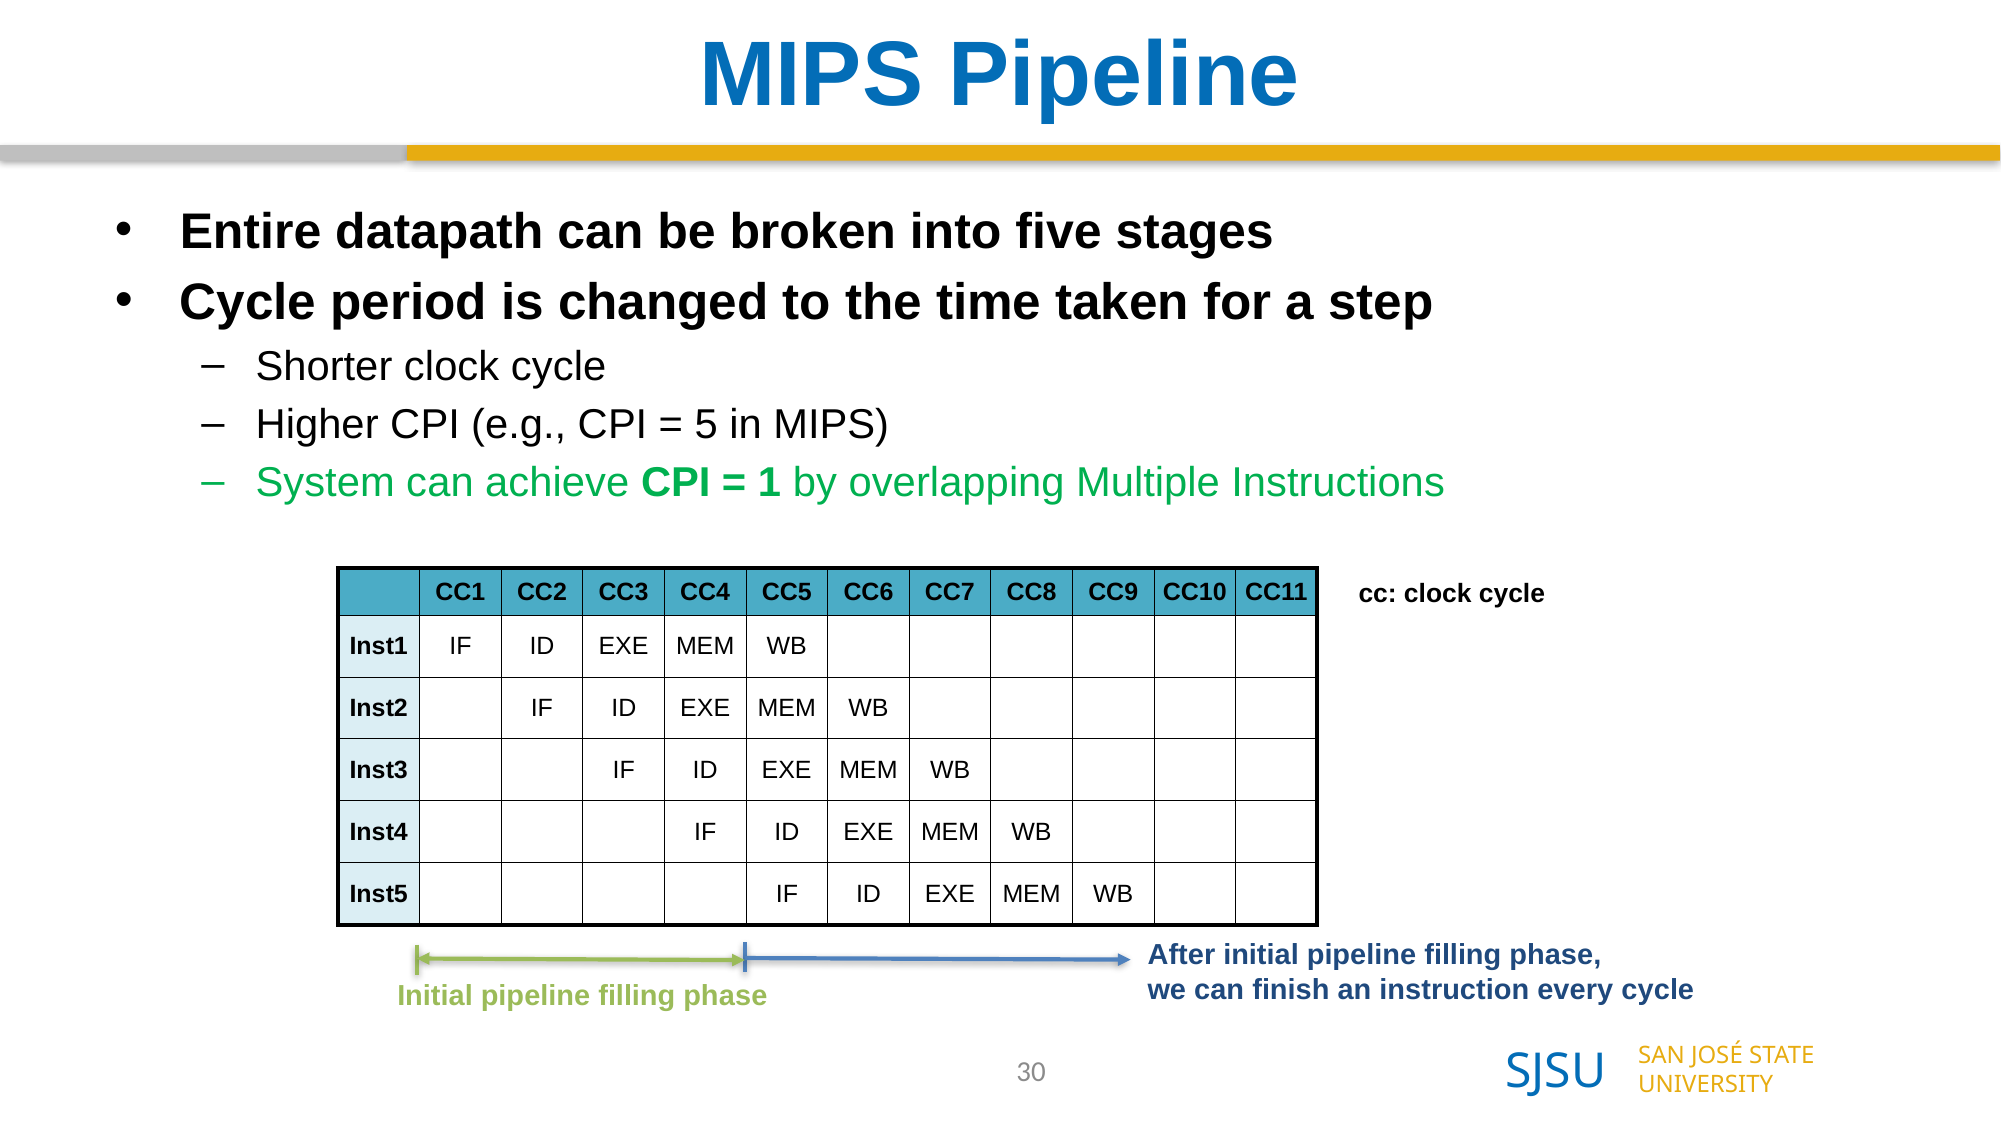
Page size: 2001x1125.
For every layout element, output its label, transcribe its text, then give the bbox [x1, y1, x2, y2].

table_header CC4 [665, 570, 746, 615]
table_cell MEM [747, 678, 827, 738]
table_cell [1073, 739, 1154, 800]
table_cell [1073, 616, 1154, 677]
table_cell [1236, 616, 1315, 677]
table_cell [991, 678, 1072, 738]
slide_number 30 [797, 1040, 1265, 1100]
table_cell IF [420, 616, 501, 677]
table_cell EXE [910, 863, 990, 923]
table_cell ID [502, 616, 582, 677]
table_cell [420, 801, 501, 862]
table_header CC11 [1236, 570, 1315, 615]
table_cell WB [991, 801, 1072, 862]
table_cell WB [828, 678, 909, 738]
table_cell EXE [828, 801, 909, 862]
table_header [340, 570, 419, 615]
table_header CC10 [1155, 570, 1235, 615]
table_cell Inst4 [340, 801, 419, 862]
table_cell [502, 739, 582, 800]
table_cell [991, 739, 1072, 800]
table_cell EXE [583, 616, 664, 677]
text_box Initial pipeline filling phase [382, 969, 784, 1019]
table_cell [828, 616, 909, 677]
table_header CC2 [502, 570, 582, 615]
table_cell MEM [828, 739, 909, 800]
table_cell [583, 863, 664, 923]
text_box cc: clock cycle [1343, 568, 1561, 615]
table_cell [1073, 678, 1154, 738]
table_cell EXE [665, 678, 746, 738]
table_cell MEM [910, 801, 990, 862]
table_cell IF [502, 678, 582, 738]
table_cell WB [910, 739, 990, 800]
table_cell [1155, 801, 1235, 862]
table_header CC5 [747, 570, 827, 615]
table_cell [665, 863, 746, 923]
table_cell EXE [747, 739, 827, 800]
table_cell [1155, 616, 1235, 677]
table_cell [1236, 801, 1315, 862]
table_cell [1236, 678, 1315, 738]
table_cell Inst3 [340, 739, 419, 800]
table_cell [910, 678, 990, 738]
table_cell Inst2 [340, 678, 419, 738]
table_header CC6 [828, 570, 909, 615]
table_header CC8 [991, 570, 1072, 615]
table_header CC1 [420, 570, 501, 615]
table_cell [991, 616, 1072, 677]
table_cell [420, 739, 501, 800]
text_box After initial pipeline filling phase, we can finish an instruction every cycle [1132, 928, 1711, 1013]
list Entire datapath can be broken into five stages Cycle period is changed to the time taken for a step Shorter clock cycle Higher CPI (e.g., CPI = 5 in MIPS) System can achieve CPI = 1 by overlapping Multiple Instructions [99, 190, 1900, 1005]
table_cell MEM [665, 616, 746, 677]
table_cell [1236, 739, 1315, 800]
table_cell Inst1 [340, 616, 419, 677]
table_cell [1155, 678, 1235, 738]
table_header CC9 [1073, 570, 1154, 615]
table_header CC3 [583, 570, 664, 615]
table_cell [1236, 863, 1315, 923]
table_cell [910, 616, 990, 677]
table_cell [583, 801, 664, 862]
table_cell ID [747, 801, 827, 862]
table_cell [1073, 801, 1154, 862]
table_cell ID [828, 863, 909, 923]
table_cell [502, 801, 582, 862]
table_cell WB [1073, 863, 1154, 923]
table_cell Inst5 [340, 863, 419, 923]
table_header CC7 [910, 570, 990, 615]
table_cell ID [583, 678, 664, 738]
table_cell [420, 678, 501, 738]
table_cell IF [747, 863, 827, 923]
table_cell [1155, 863, 1235, 923]
title MIPS Pipeline [99, 11, 1900, 126]
table_cell MEM [991, 863, 1072, 923]
table_cell IF [665, 801, 746, 862]
table_cell [1155, 739, 1235, 800]
table_cell IF [583, 739, 664, 800]
table_cell ID [665, 739, 746, 800]
table_cell [502, 863, 582, 923]
table_cell [420, 863, 501, 923]
table_cell WB [747, 616, 827, 677]
